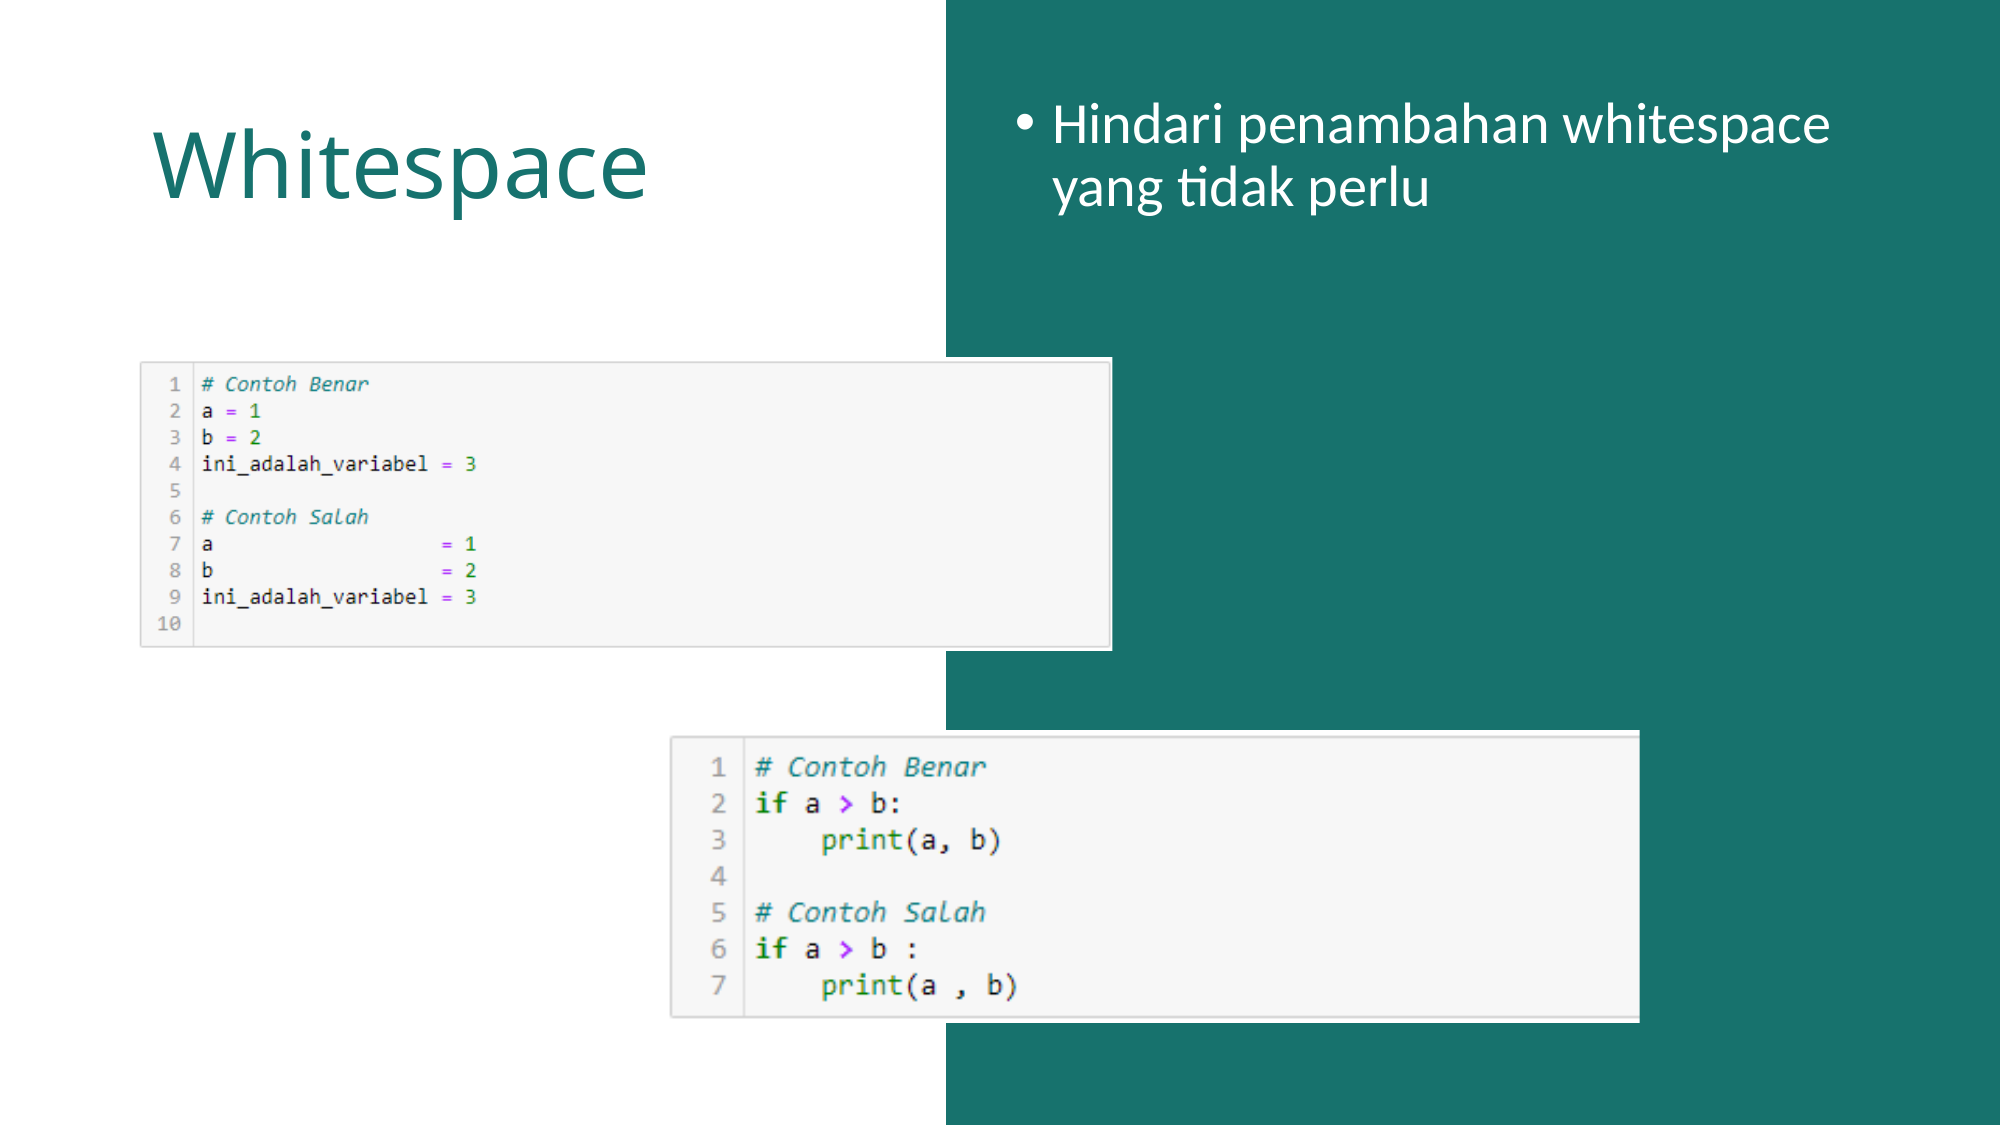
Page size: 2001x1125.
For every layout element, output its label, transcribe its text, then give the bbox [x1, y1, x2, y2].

picture [137, 357, 1113, 651]
picture [664, 730, 1640, 1023]
title Whitespace [137, 59, 893, 278]
list Hindari penambahan whitespace yang tidak perlu [999, 85, 1894, 1040]
